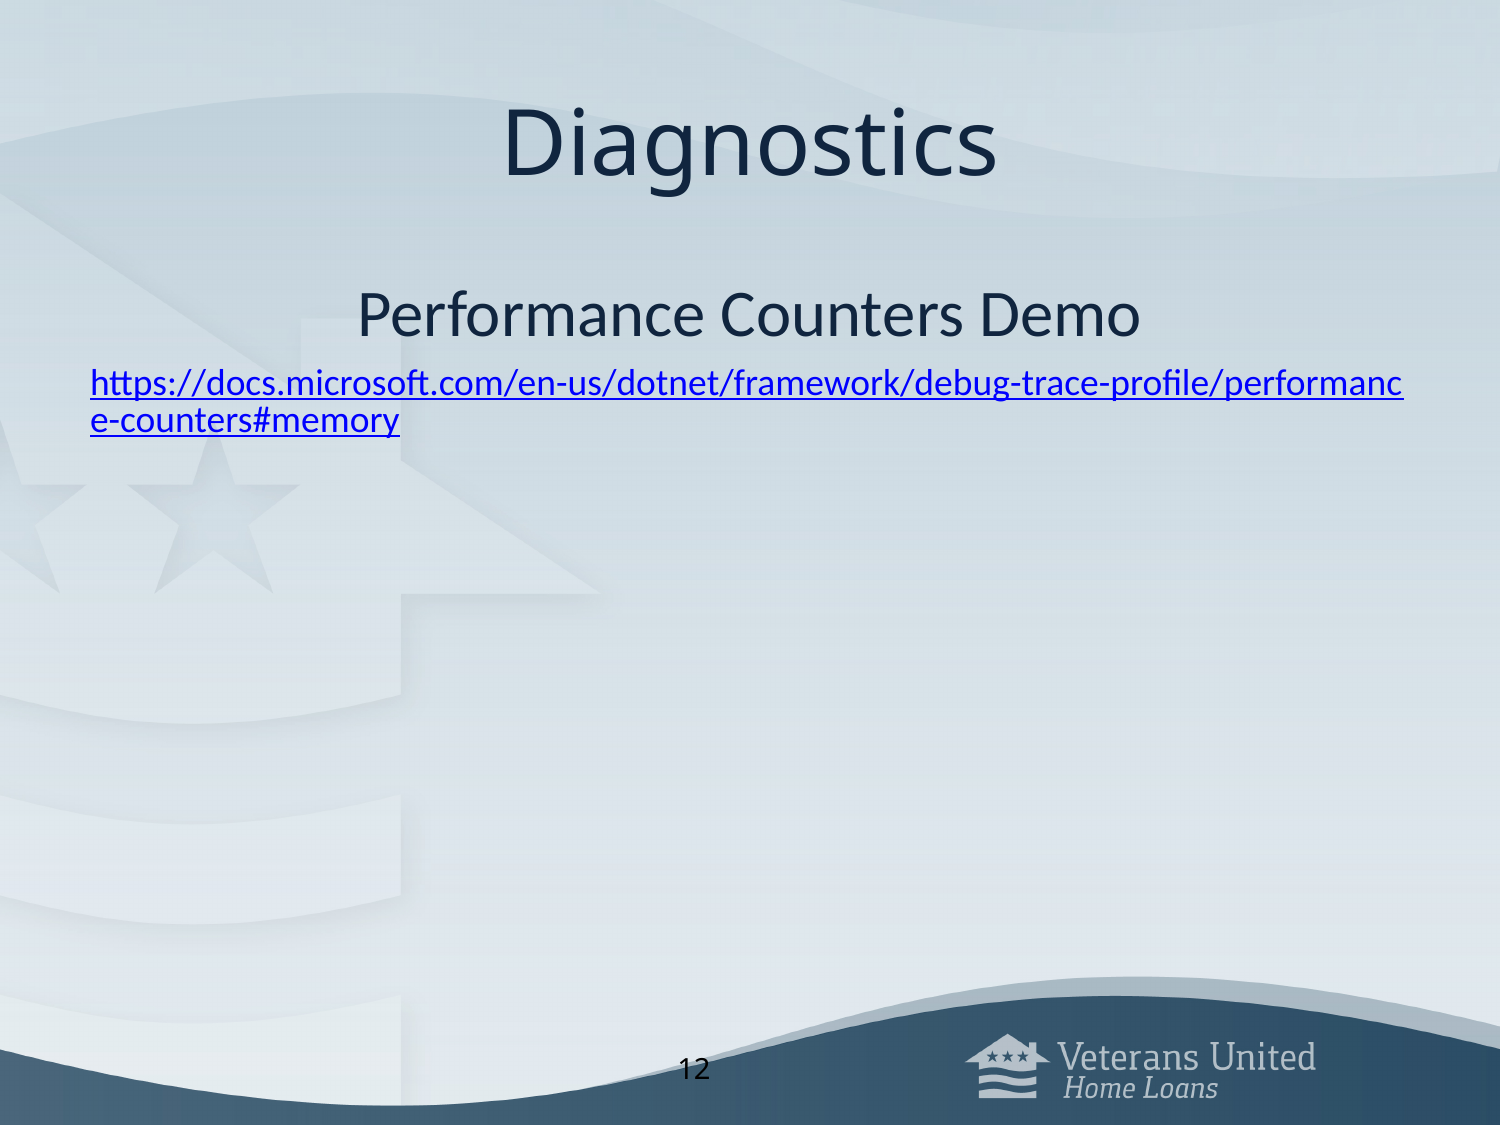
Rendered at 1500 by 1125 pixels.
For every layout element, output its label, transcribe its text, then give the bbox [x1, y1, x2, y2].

picture [0, 0, 1500, 1125]
title Diagnostics [75, 45, 1425, 233]
list Performance Counters Demo https://docs.microsoft.com/en-us/dotnet/framework/debug-trace-profile/performance-counters#memory [75, 262, 1425, 1005]
slide_number 12 [662, 1042, 963, 1103]
